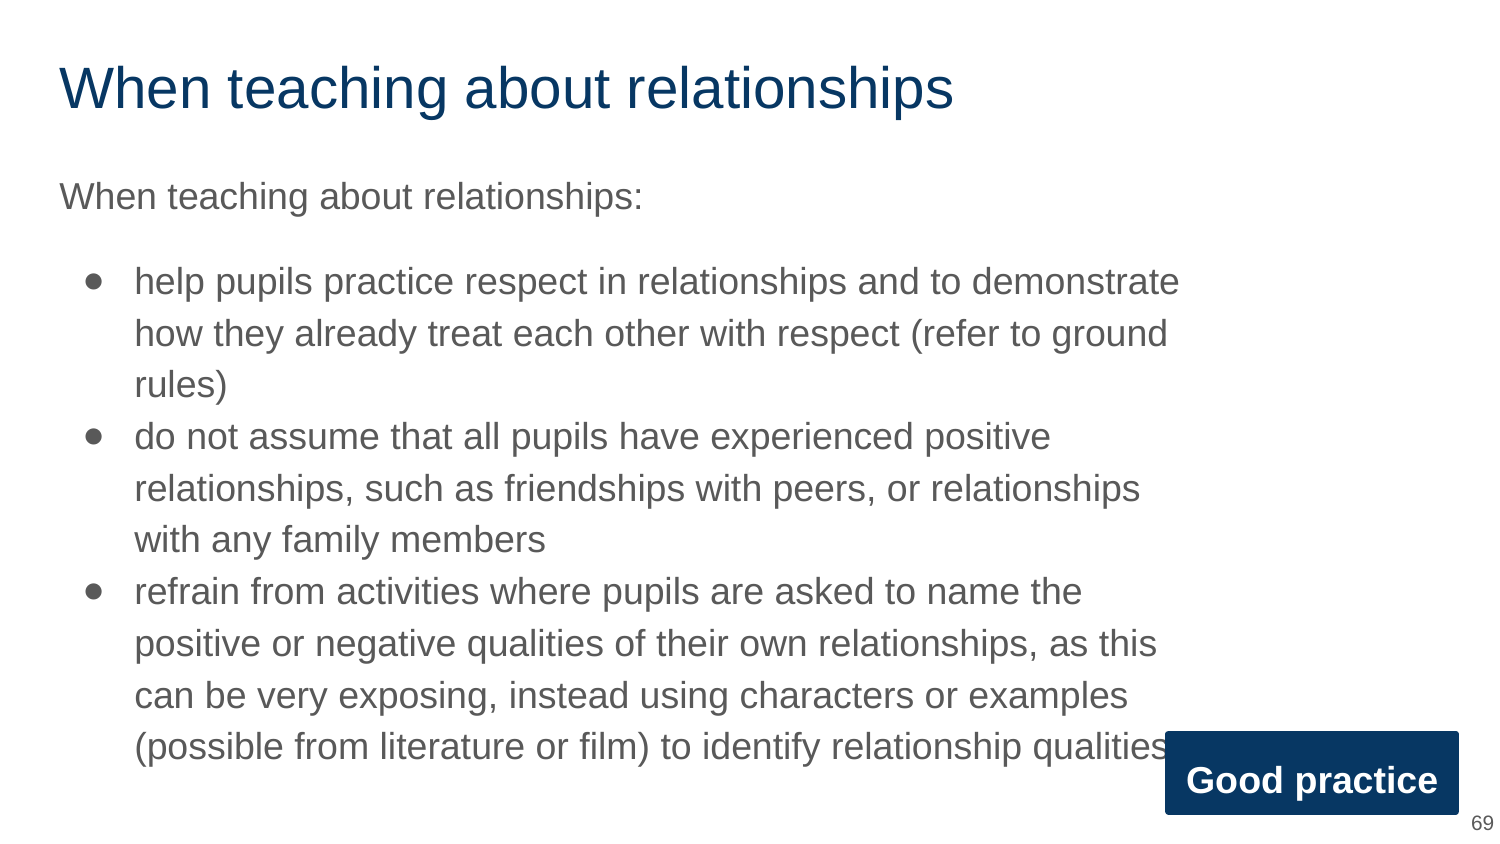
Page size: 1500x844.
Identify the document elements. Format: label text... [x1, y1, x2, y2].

title When teaching about relationships [44, 35, 1317, 130]
list When teaching about relationships: help pupils practice respect in relationships and to demonstrate how they already treat each other with respect (refer to ground rules) do not assume that all pupils have experienced positive relationships, such as friendships with peers, or relationships with any family members refrain from activities where pupils are asked to name the positive or negative qualities of their own relationships, as this can be very exposing, instead using characters or examples (possible from literature or film) to identify relationship qualities. [44, 150, 1224, 769]
slide_number 69 [1419, 789, 1500, 844]
subtitle Good practice [1168, 733, 1456, 812]
